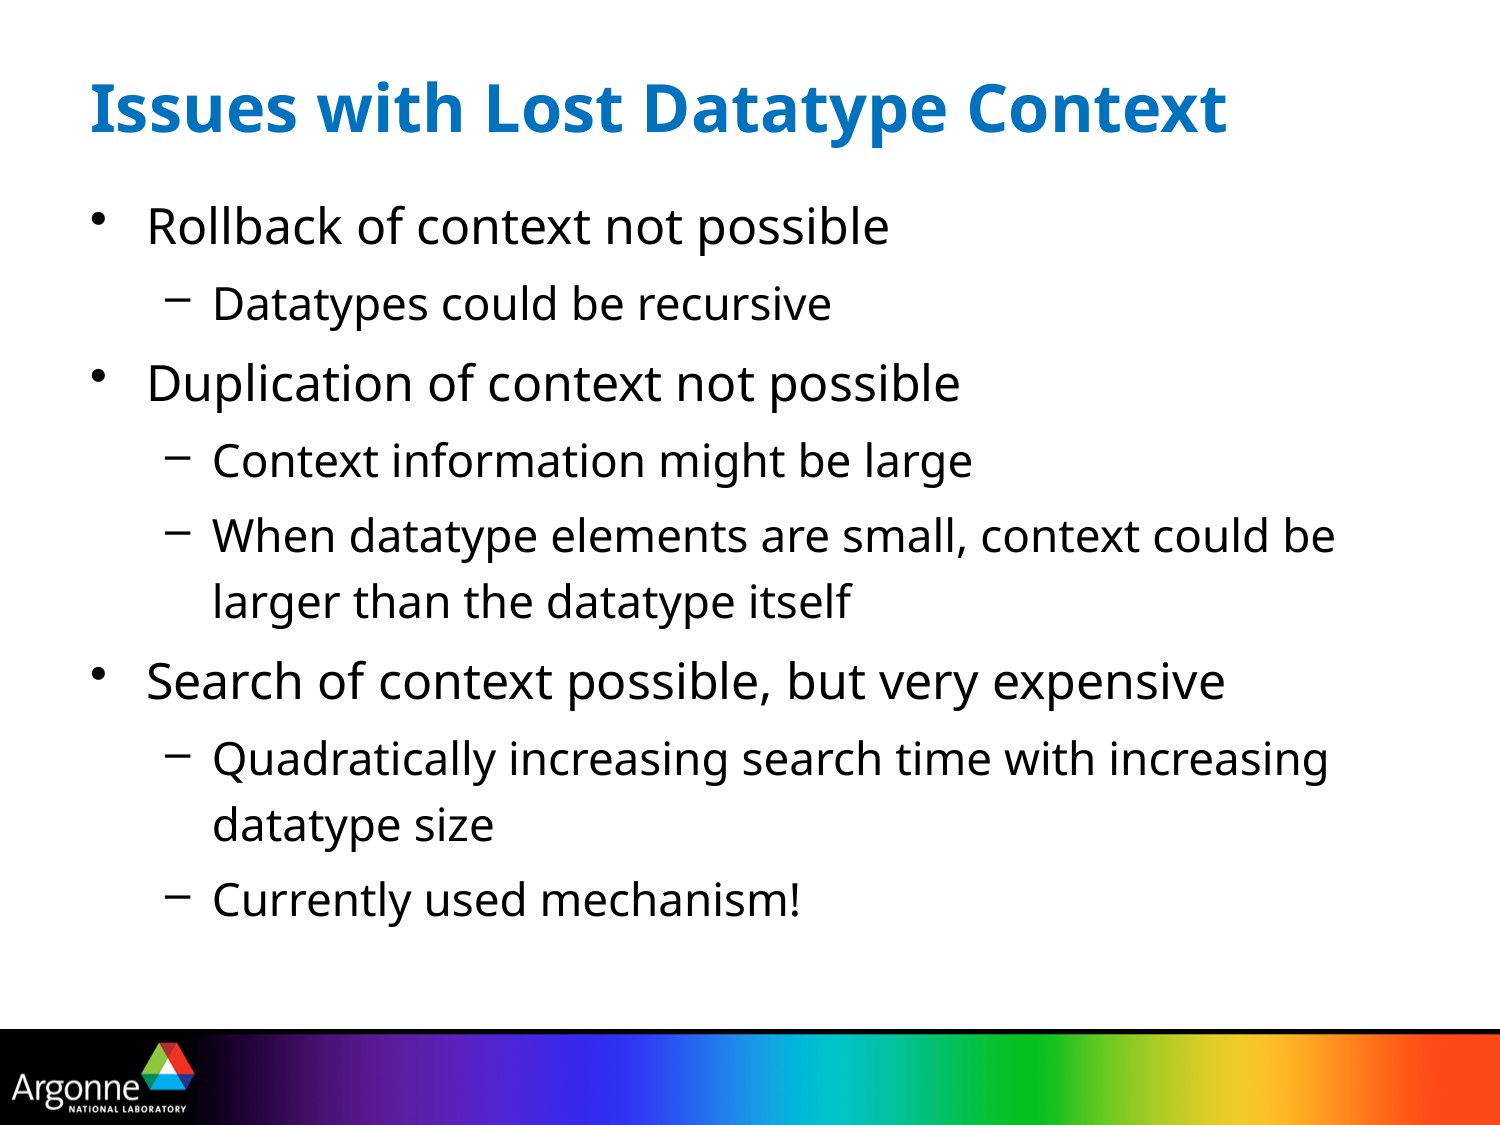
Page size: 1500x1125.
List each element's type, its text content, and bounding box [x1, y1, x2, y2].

title Issues with Lost Datatype Context [75, 24, 1425, 174]
picture [0, 1029, 1500, 1125]
list Rollback of context not possible Datatypes could be recursive Duplication of context not possible Context information might be large When datatype elements are small, context could be larger than the datatype itself Search of context possible, but very expensive Quadratically increasing search time with increasing datatype size Currently used mechanism! [75, 174, 1463, 1005]
